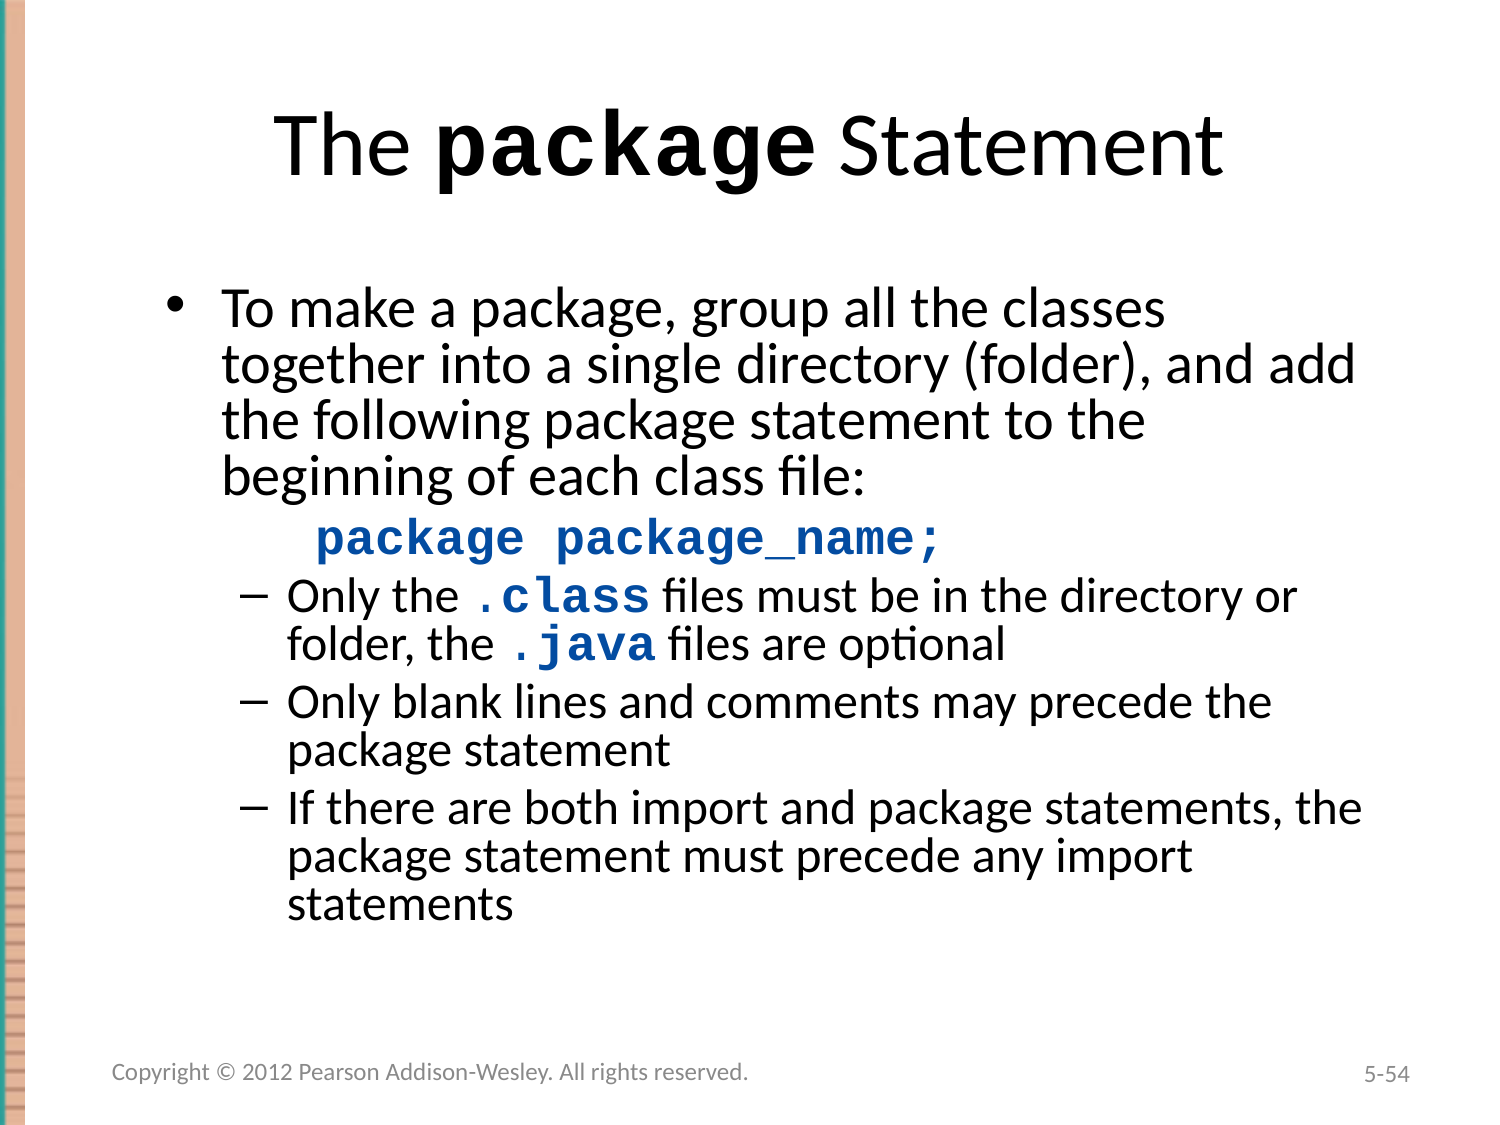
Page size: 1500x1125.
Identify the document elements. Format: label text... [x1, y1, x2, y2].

title The package Statement [74, 44, 1426, 233]
list To make a package, group all the classes together into a single directory (folder), and add the following package statement to the beginning of each class file: package package_name; Only the .class files must be in the directory or folder, the .java files are optional Only blank lines and comments may precede the package statement If there are both import and package statements, the package statement must precede any import statements [149, 274, 1388, 963]
picture [0, 0, 25, 1125]
footer Copyright © 2012 Pearson Addison-Wesley. All rights reserved. [75, 1040, 788, 1100]
slide_number 5-54 [1074, 1042, 1425, 1103]
